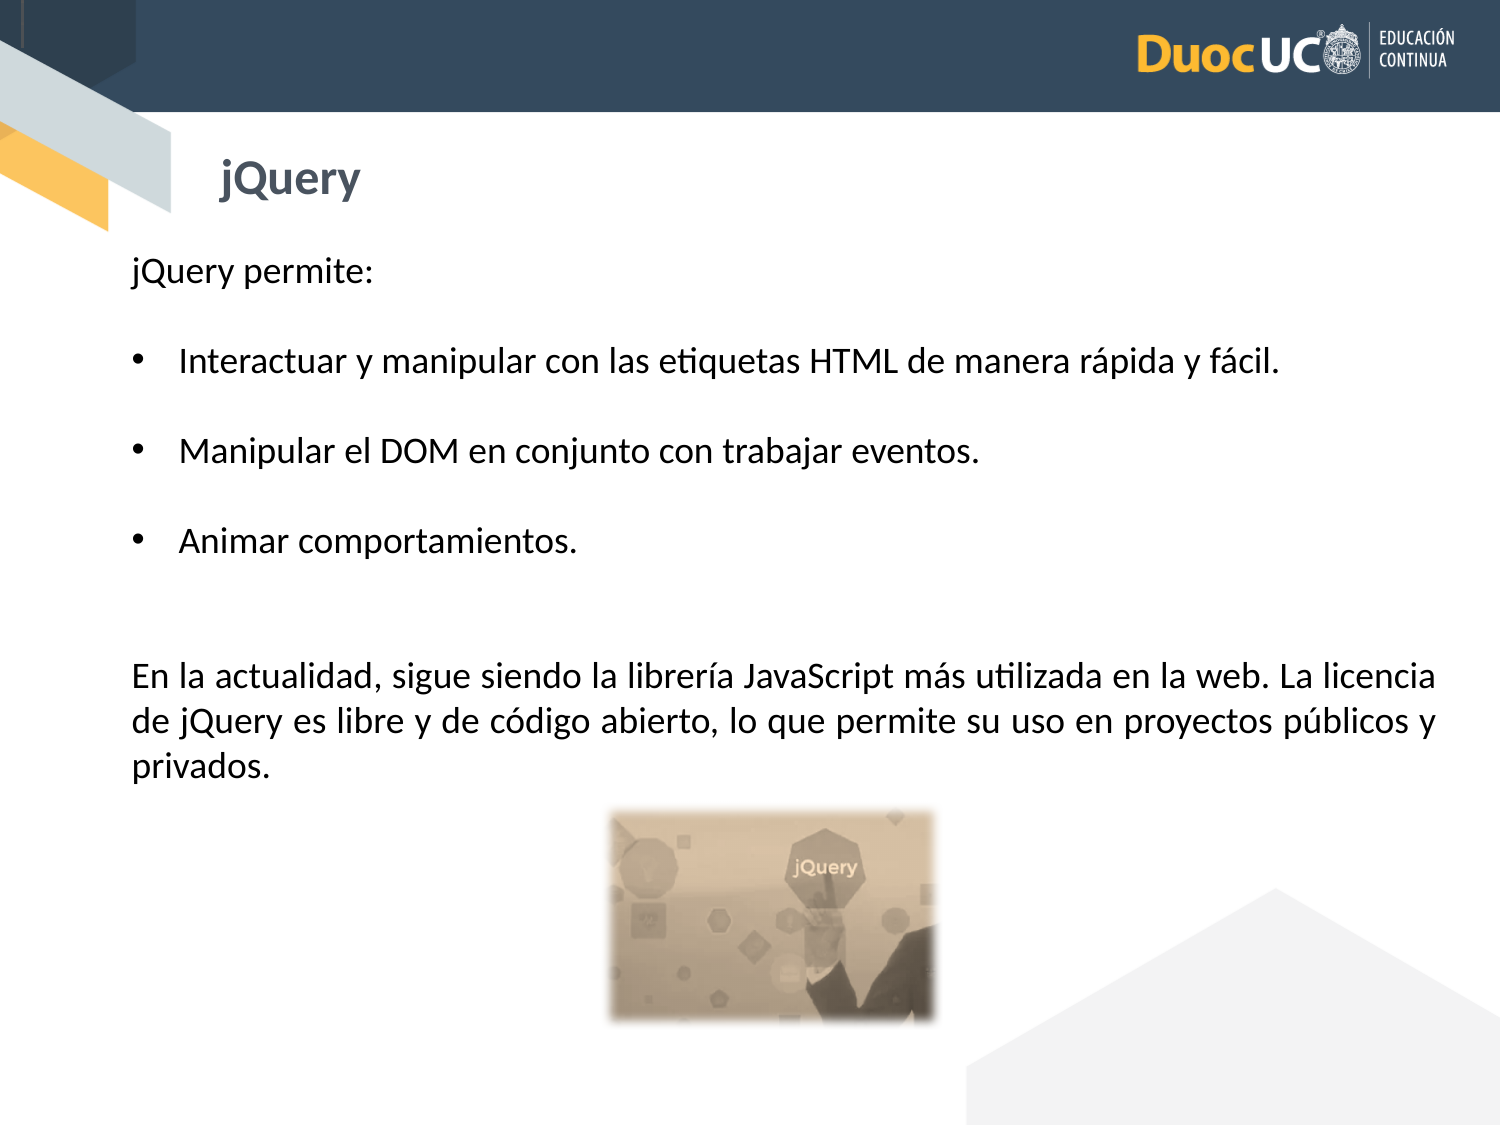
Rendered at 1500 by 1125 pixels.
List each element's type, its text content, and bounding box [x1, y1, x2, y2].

text_box jQuery permite: Interactuar y manipular con las etiquetas HTML de manera rápida y fácil. Manipular el DOM en conjunto con trabajar eventos. Animar comportamientos. En la actualidad, sigue siendo la librería JavaScript más utilizada en la web. La licencia de jQuery es libre y de código abierto, lo que permite su uso en proyectos públicos y privados. [116, 239, 1451, 884]
text_box jQuery [205, 137, 1338, 213]
picture [0, 0, 1500, 1125]
